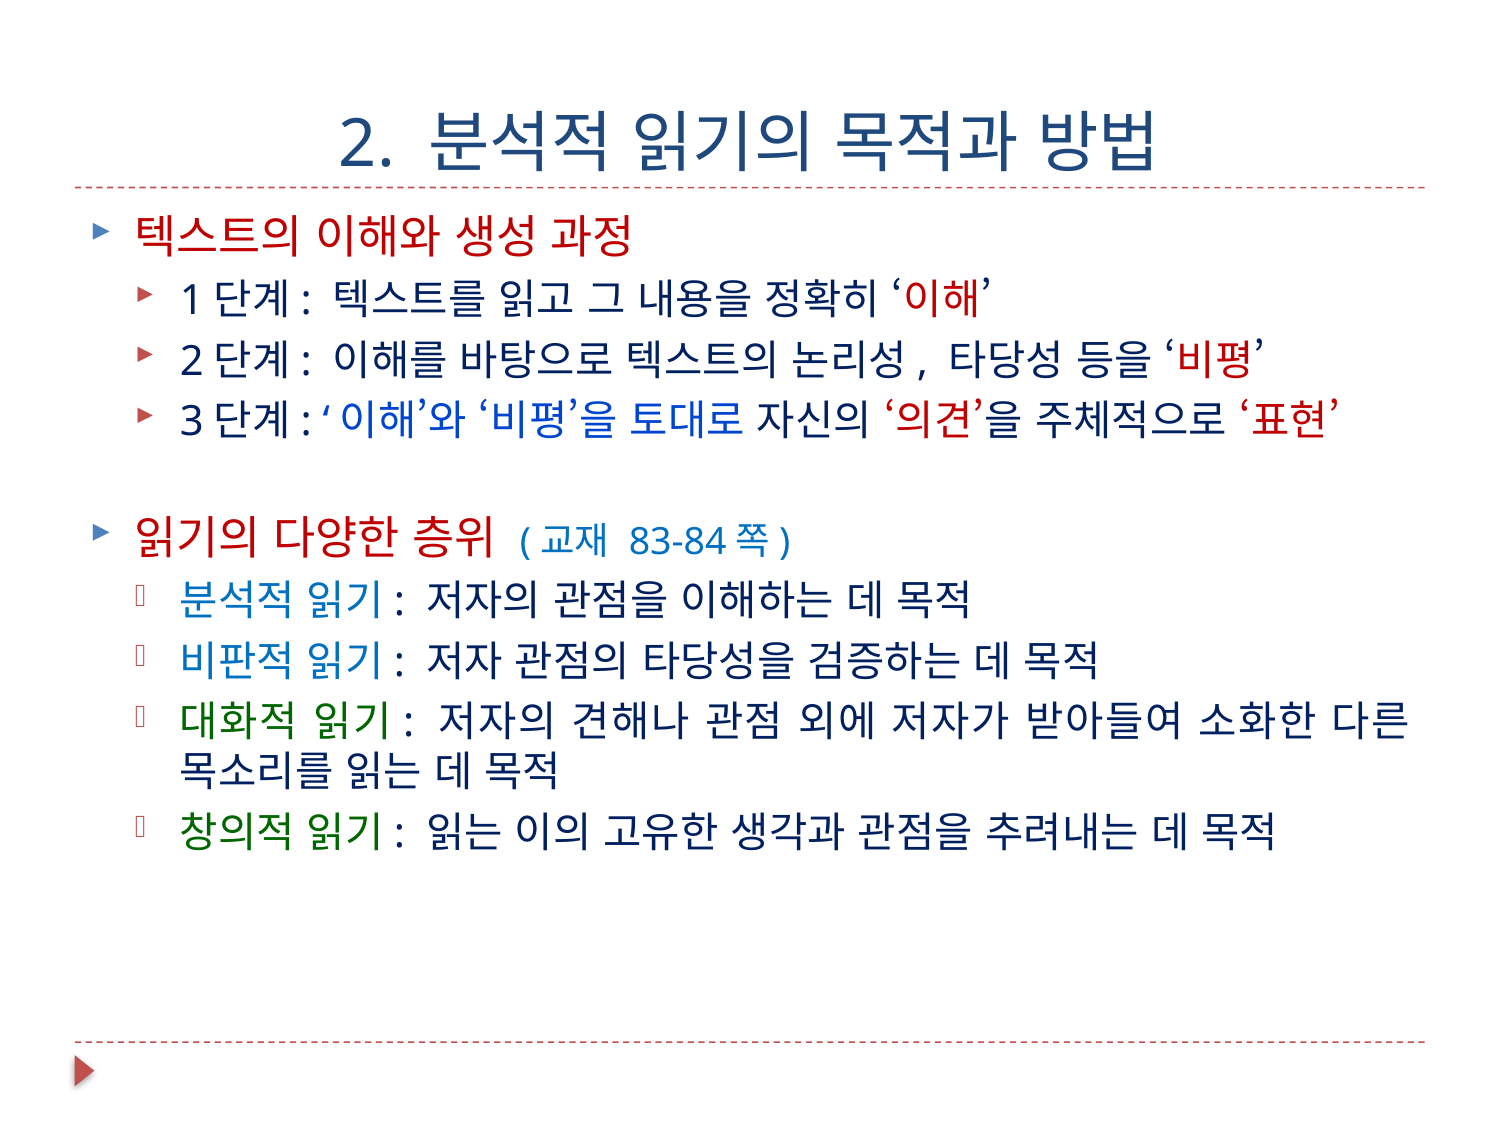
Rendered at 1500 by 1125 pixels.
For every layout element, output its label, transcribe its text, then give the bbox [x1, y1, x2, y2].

title 2. 분석적 읽기의 목적과 방법 [75, 24, 1425, 188]
list 텍스트의 이해와 생성 과정 1단계: 텍스트를 읽고 그 내용을 정확히 ‘이해’ 2단계: 이해를 바탕으로 텍스트의 논리성, 타당성 등을 ‘비평’ 3단계: ‘이해’와 ‘비평’을 토대로 자신의 ‘의견’을 주체적으로 ‘표현’ 읽기의 다양한 층위 (교재 83-84쪽) 분석적 읽기: 저자의 관점을 이해하는 데 목적 비판적 읽기: 저자 관점의 타당성을 검증하는 데 목적 대화적 읽기: 저자의 견해나 관점 외에 저자가 받아들여 소화한 다른 목소리를 읽는 데 목적 창의적 읽기: 읽는 이의 고유한 생각과 관점을 추려내는 데 목적 [75, 200, 1425, 1010]
